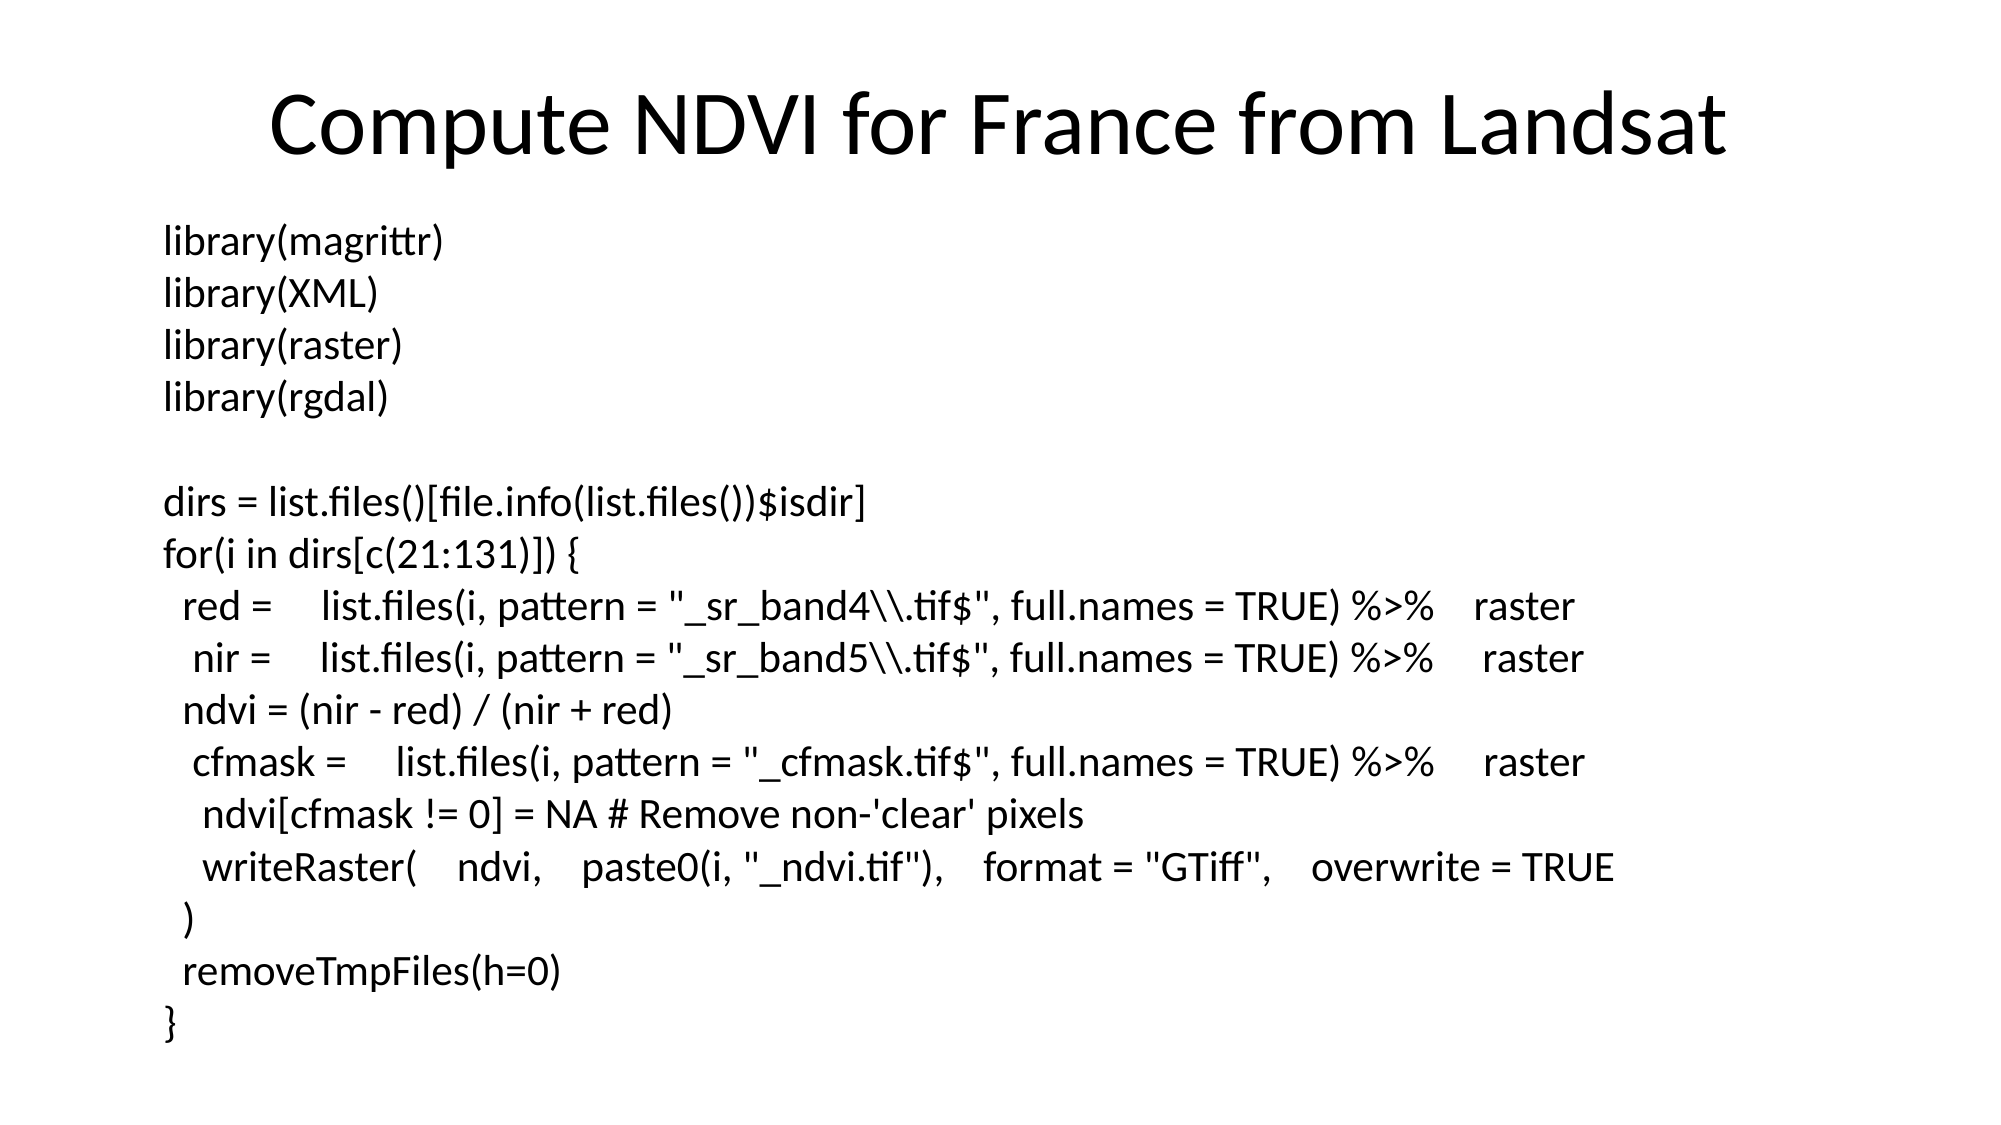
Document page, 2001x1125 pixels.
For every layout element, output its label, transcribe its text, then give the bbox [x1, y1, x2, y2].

list library(magrittr) library(XML) library(raster) library(rgdal) dirs = list.files()[file.info(list.files())$isdir] for(i in dirs[c(21:131)]) { red = list.files(i, pattern = "_sr_band4\\.tif$", full.names = TRUE) %>% raster nir = list.files(i, pattern = "_sr_band5\\.tif$", full.names = TRUE) %>% raster ndvi = (nir - red) / (nir + red) cfmask = list.files(i, pattern = "_cfmask.tif$", full.names = TRUE) %>% raster ndvi[cfmask != 0] = NA # Remove non-'clear' pixels writeRaster( ndvi, paste0(i, "_ndvi.tif"), format = "GTiff", overwrite = TRUE ) removeTmpFiles(h=0) } [148, 186, 1874, 1078]
title Compute NDVI for France from Landsat [137, 16, 1863, 234]
